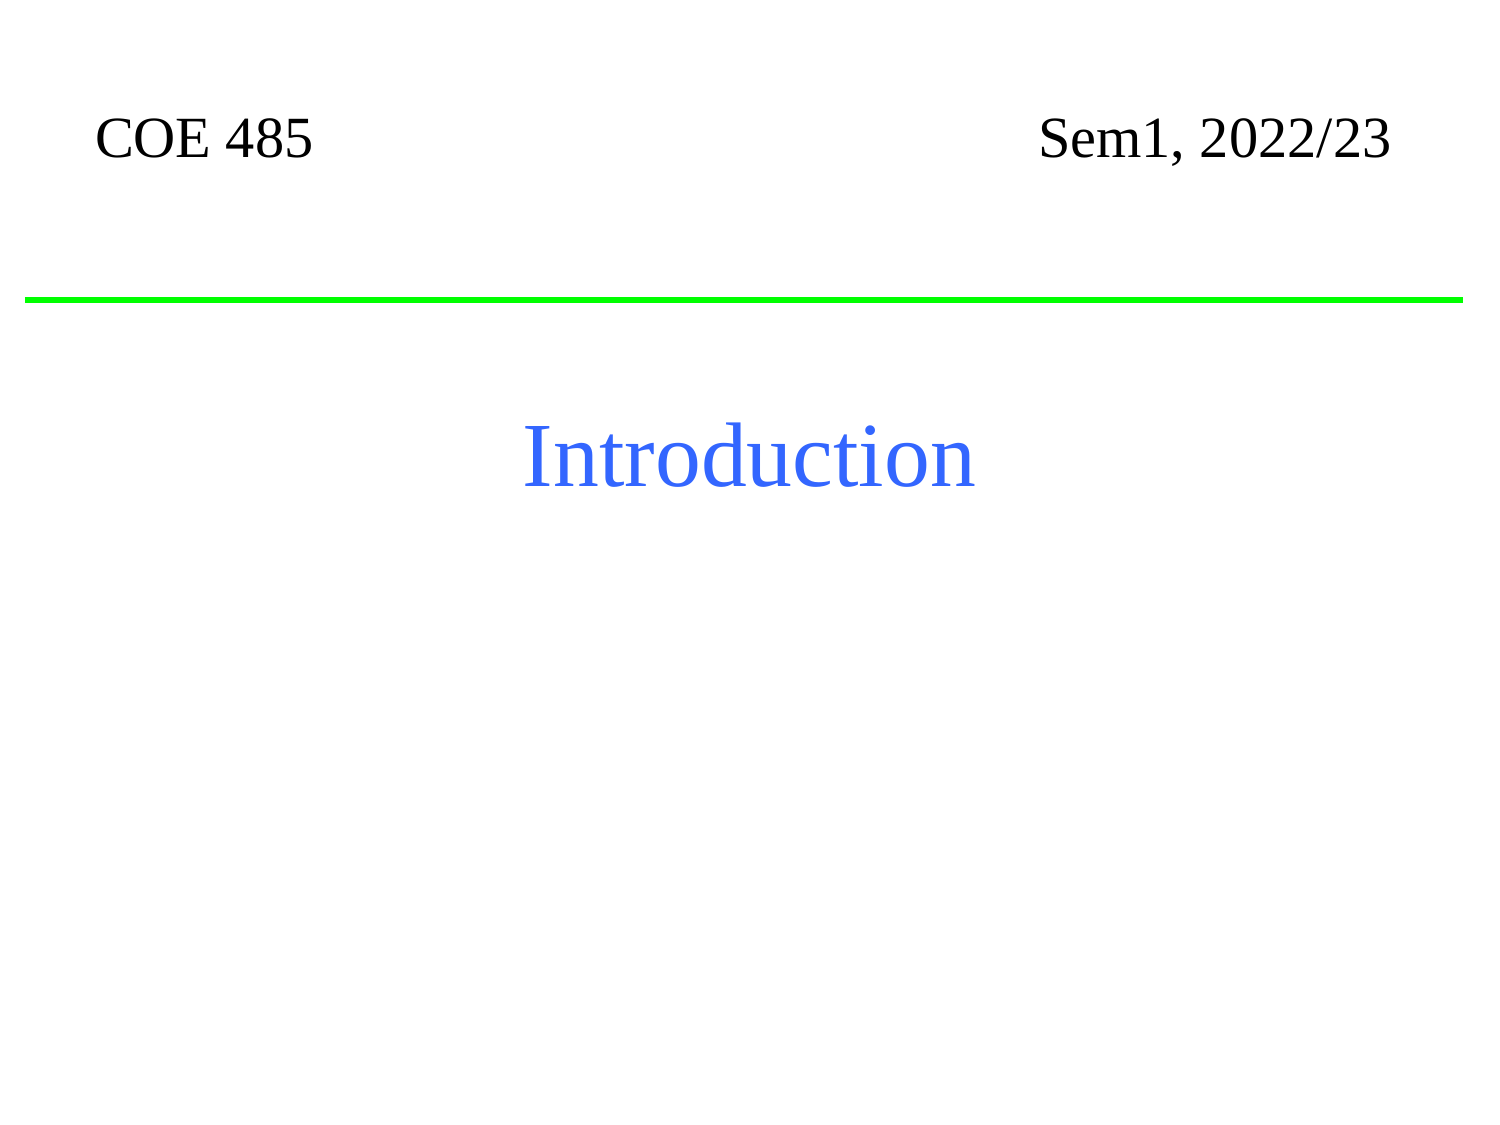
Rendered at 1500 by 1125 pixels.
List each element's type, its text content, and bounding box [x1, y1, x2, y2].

title COE 485 Sem1, 2022/23 [49, 74, 1438, 263]
subtitle Introduction [0, 387, 1500, 988]
